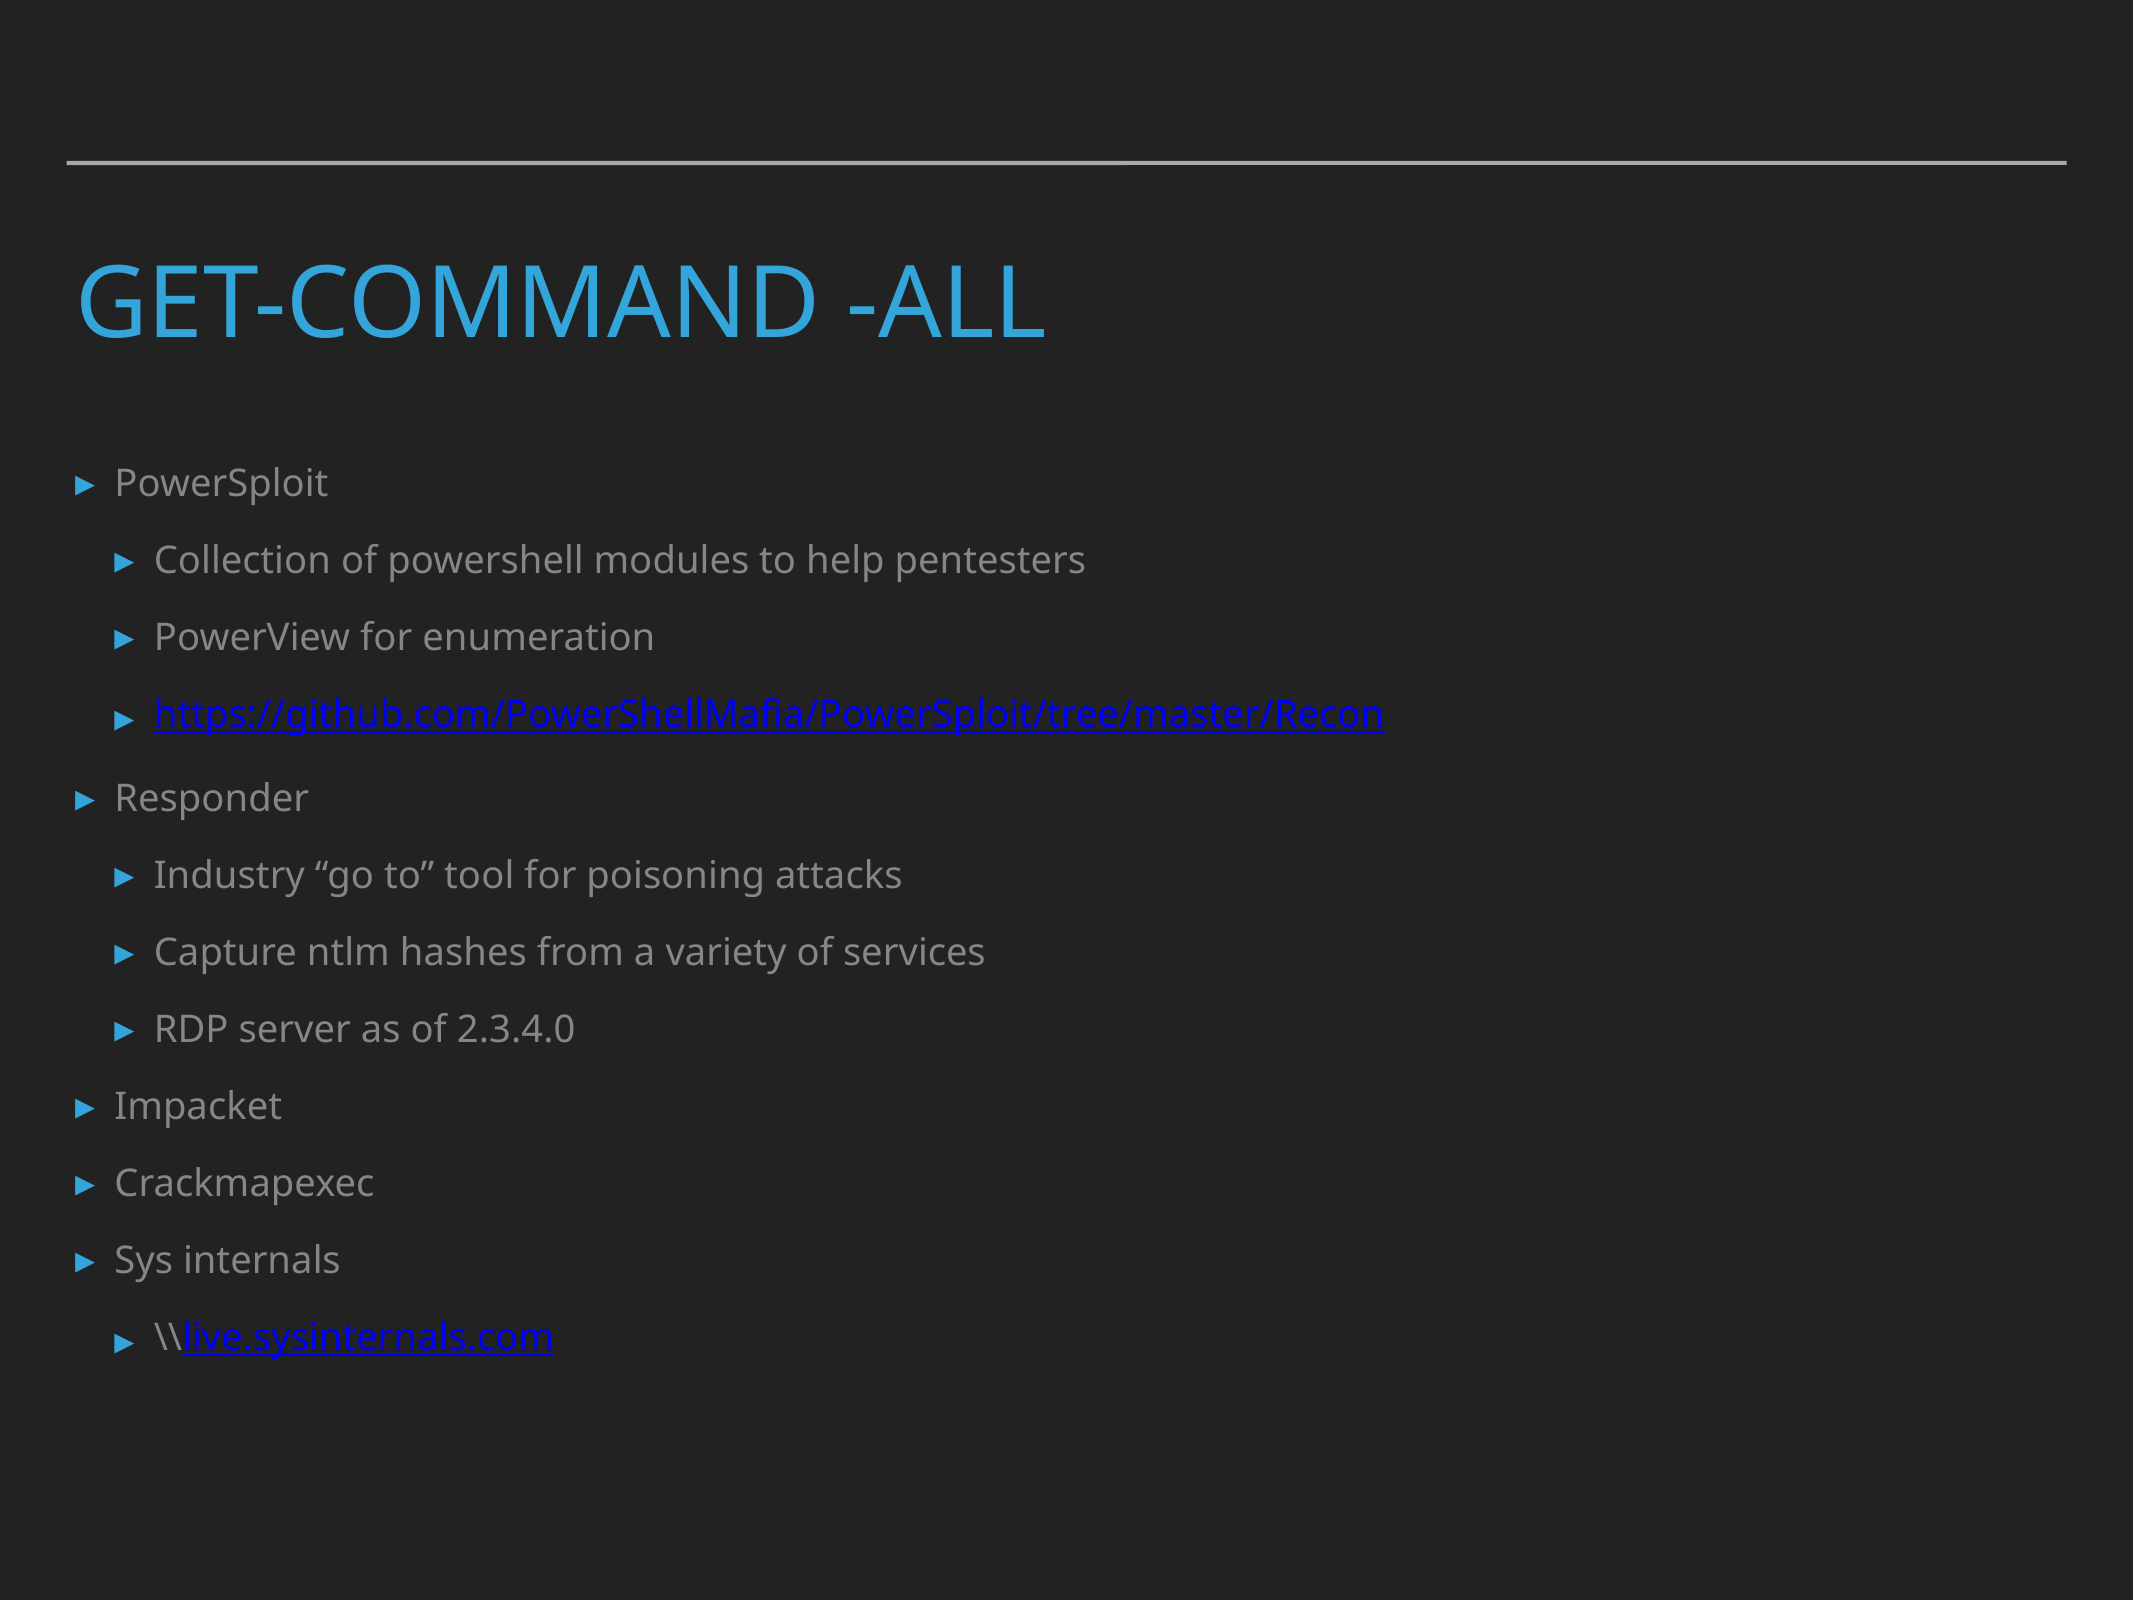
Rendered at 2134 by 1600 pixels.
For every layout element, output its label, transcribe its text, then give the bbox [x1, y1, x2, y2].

title Get-command -all [66, 251, 2068, 372]
list PowerSploit Collection of powershell modules to help pentesters PowerView for enumeration https://github.com/PowerShellMafia/PowerSploit/tree/master/Recon Responder Industry “go to” tool for poisoning attacks Capture ntlm hashes from a variety of services RDP server as of 2.3.4.0 Impacket Crackmapexec Sys internals \\live.sysinternals.com [66, 449, 2068, 1453]
